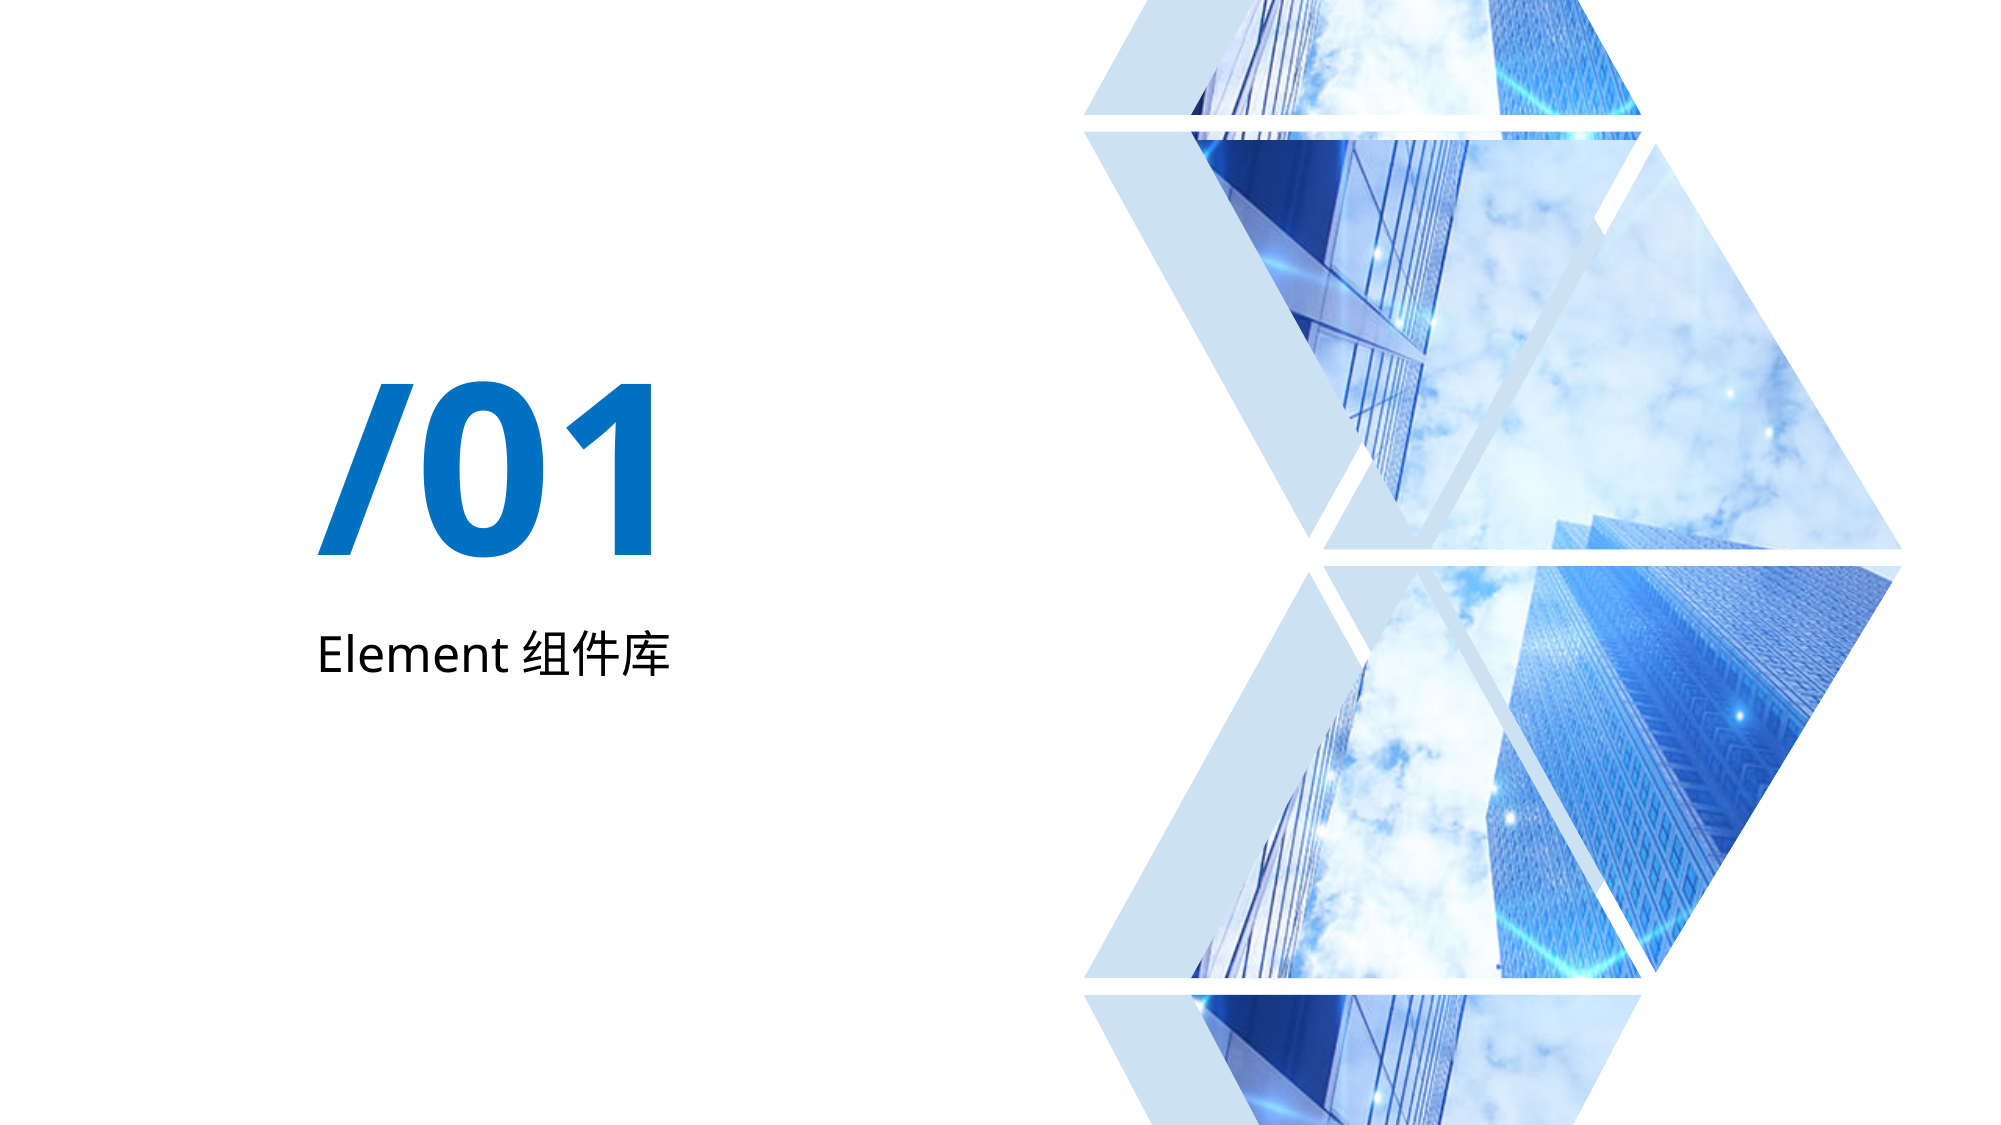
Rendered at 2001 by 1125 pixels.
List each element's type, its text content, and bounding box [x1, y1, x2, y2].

picture [1191, 571, 1642, 979]
picture [1191, 131, 1642, 539]
title /01 [301, 341, 1030, 614]
picture [1191, 0, 1642, 115]
picture [1430, 143, 1903, 550]
picture [1430, 566, 1902, 973]
list Element组件库 [301, 614, 1031, 782]
picture [1191, 994, 1642, 1125]
